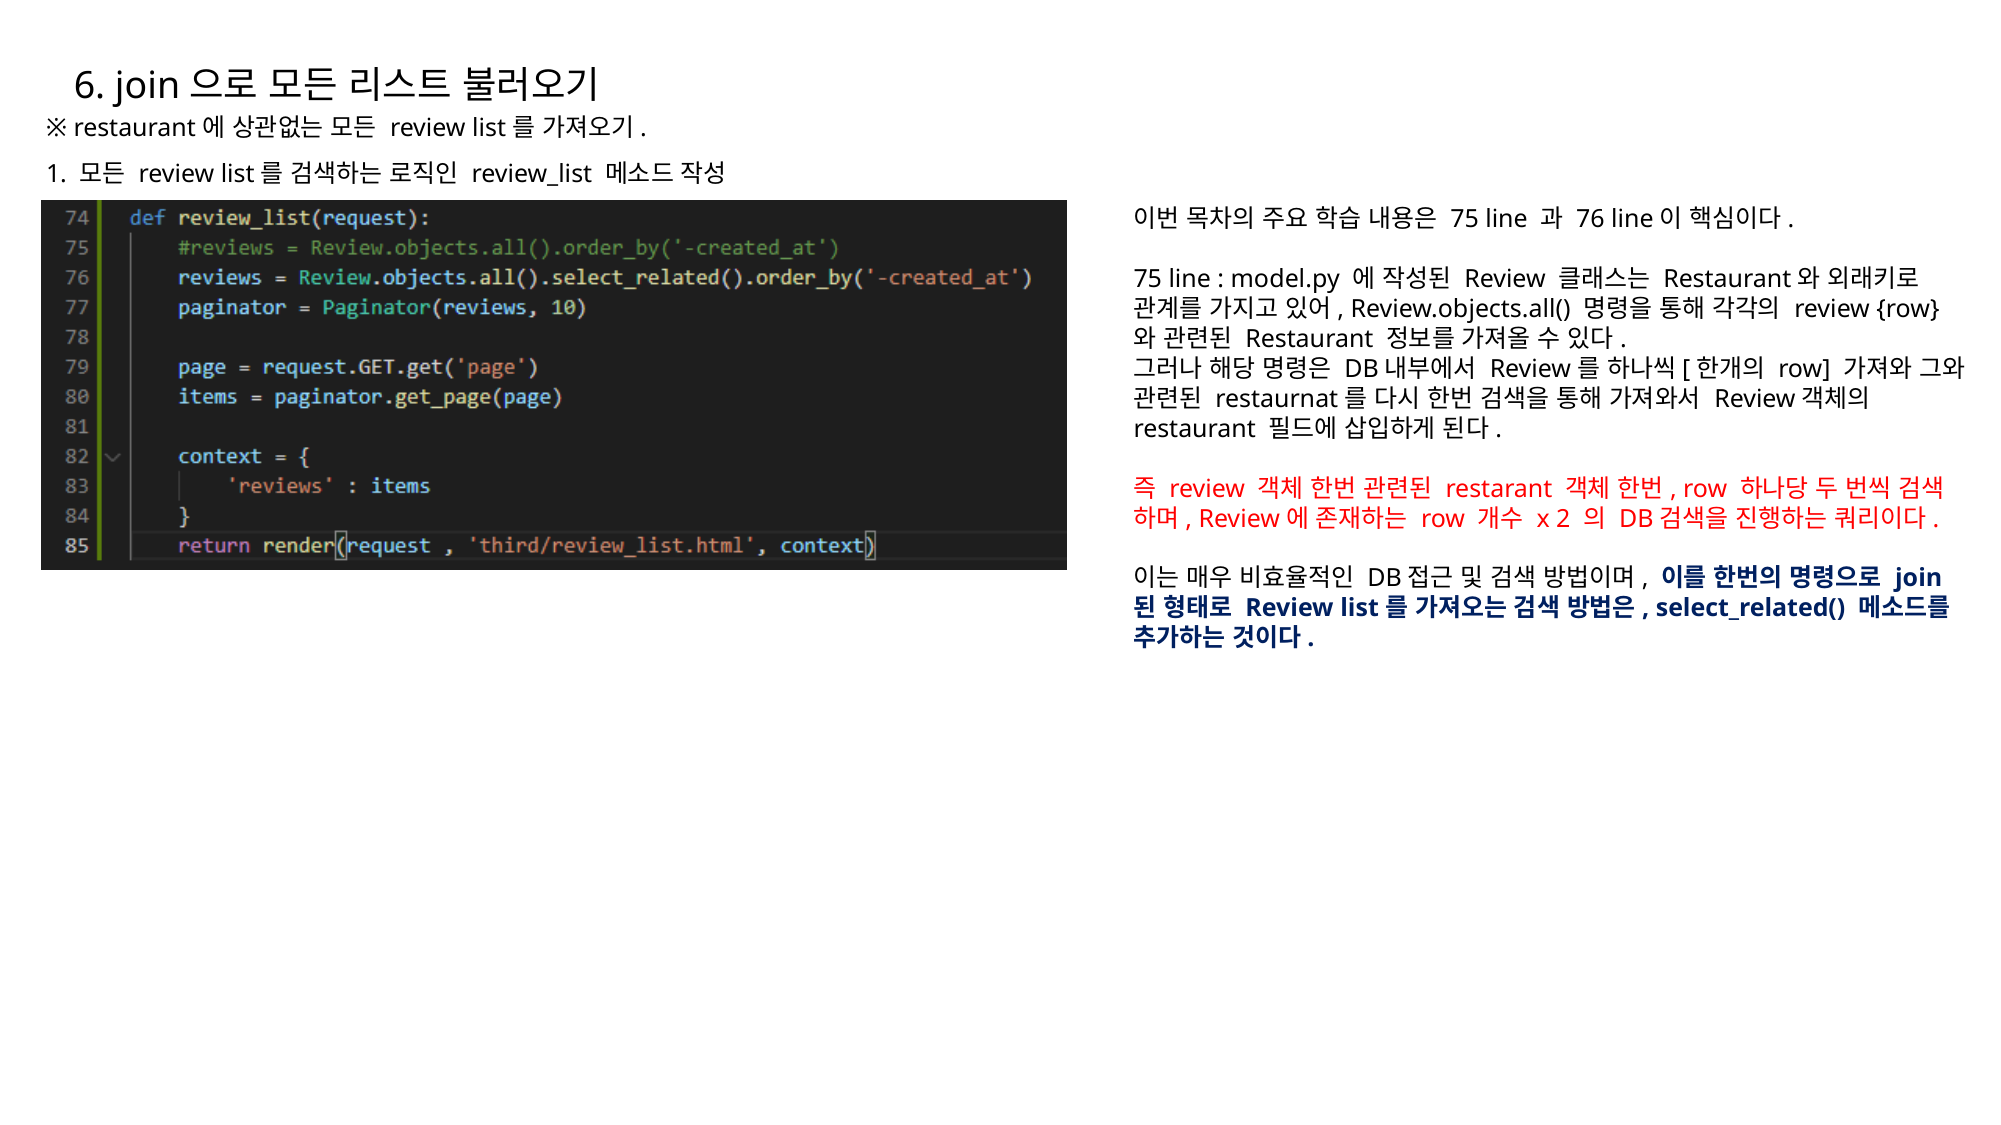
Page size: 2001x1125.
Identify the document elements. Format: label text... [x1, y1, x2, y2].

text_box 이번 목차의 주요 학습 내용은 75 line 과 76 line이 핵심이다. 75 line : model.py 에 작성된 Review 클래스는 Restaurant와 외래키로 관계를 가지고 있어, Review.objects.all() 명령을 통해 각각의 review {row}와 관련된 Restaurant 정보를 가져올 수 있다. 그러나 해당 명령은 DB내부에서 Review를 하나씩[한개의 row] 가져와 그와 관련된 restaurnat를 다시 한번 검색을 통해 가져와서 Review객체의 restaurant 필드에 삽입하게 된다. 즉 review 객체 한번 관련된 restarant 객체 한번, row 하나당 두 번씩 검색 하며, Review에 존재하는 row 개수 x 2 의 DB검색을 진행하는 쿼리이다. 이는 매우 비효율적인 DB접근 및 검색 방법이며, 이를 한번의 명령으로 join된 형태로 Review list를 가져오는 검색 방법은, select_related() 메소드를 추가하는 것이다. [1118, 195, 1981, 660]
text_box ※ restaurant에 상관없는 모든 review list를 가져오기. [31, 104, 1000, 149]
text_box 6. join으로 모든 리스트 불러오기 [58, 53, 616, 104]
picture [41, 200, 1067, 570]
text_box 1. 모든 review list를 검색하는 로직인 review_list 메소드 작성 [31, 149, 1000, 195]
